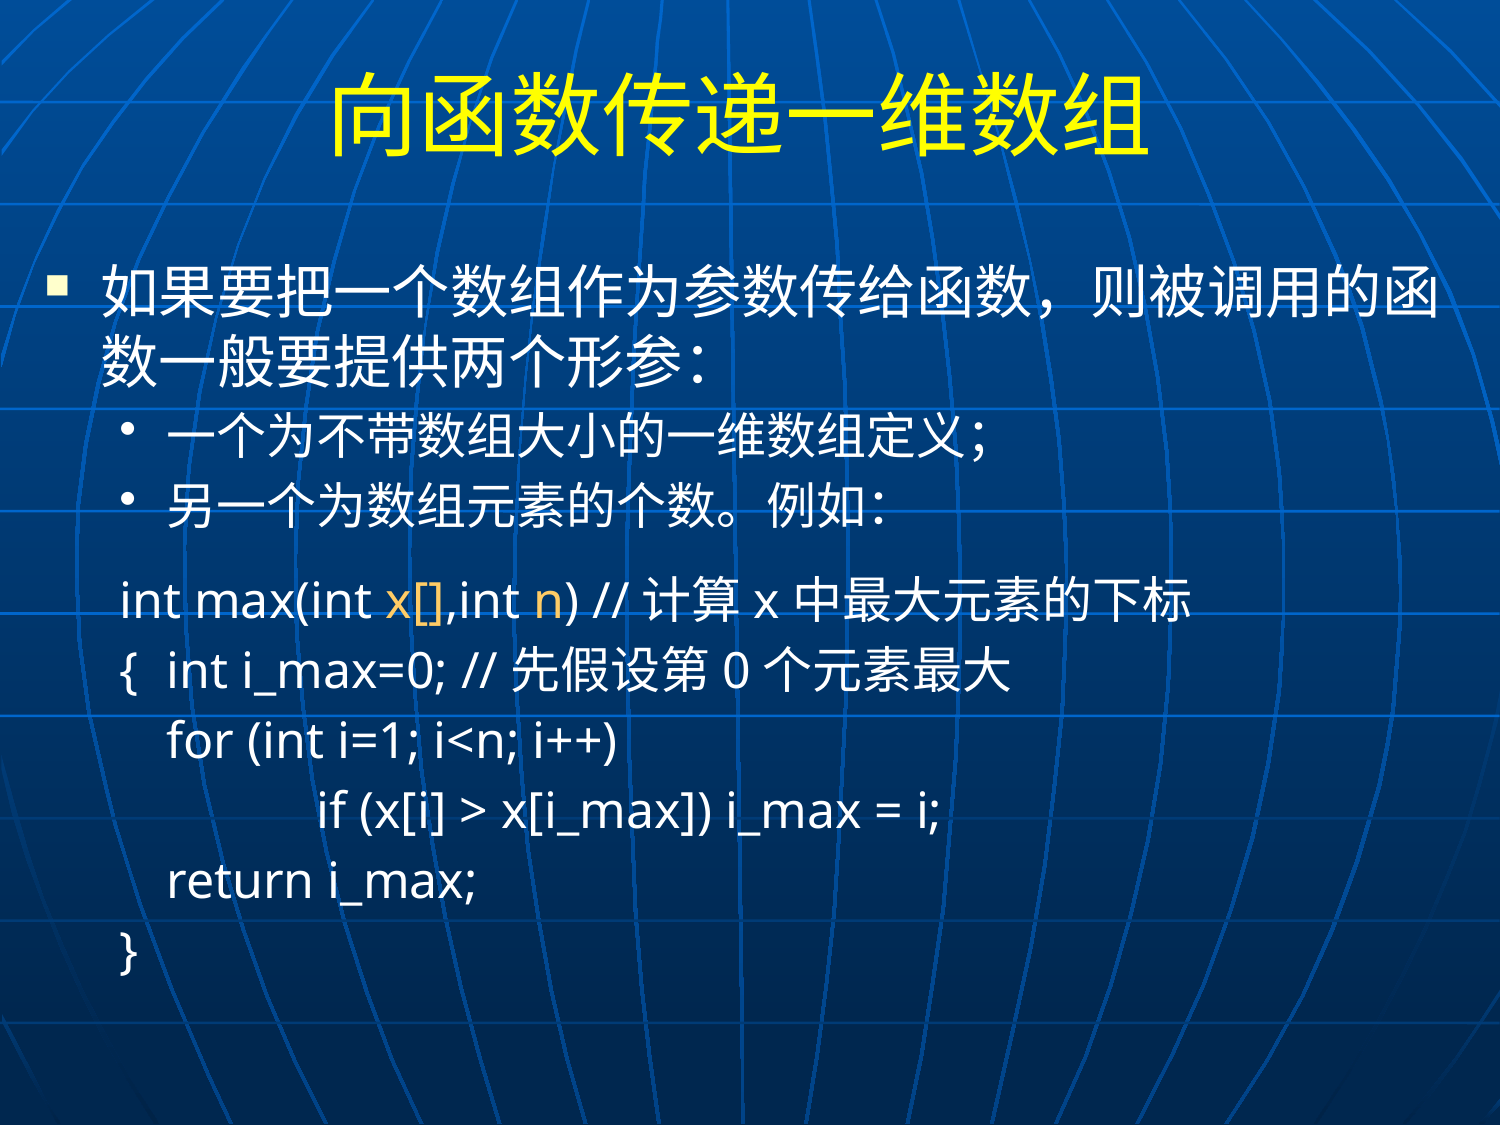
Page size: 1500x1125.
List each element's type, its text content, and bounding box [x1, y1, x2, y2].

list 如果要把一个数组作为参数传给函数，则被调用的函数一般要提供两个形参： 一个为不带数组大小的一维数组定义； 另一个为数组元素的个数。例如： int max(int x[],int n) //计算x中最大元素的下标 { int i_max=0; //先假设第0个元素最大 for (int i=1; i<n; i++) if (x[i] > x[i_max]) i_max = i; return i_max; } [29, 247, 1471, 1047]
title 向函数传递一维数组 [112, 50, 1388, 175]
